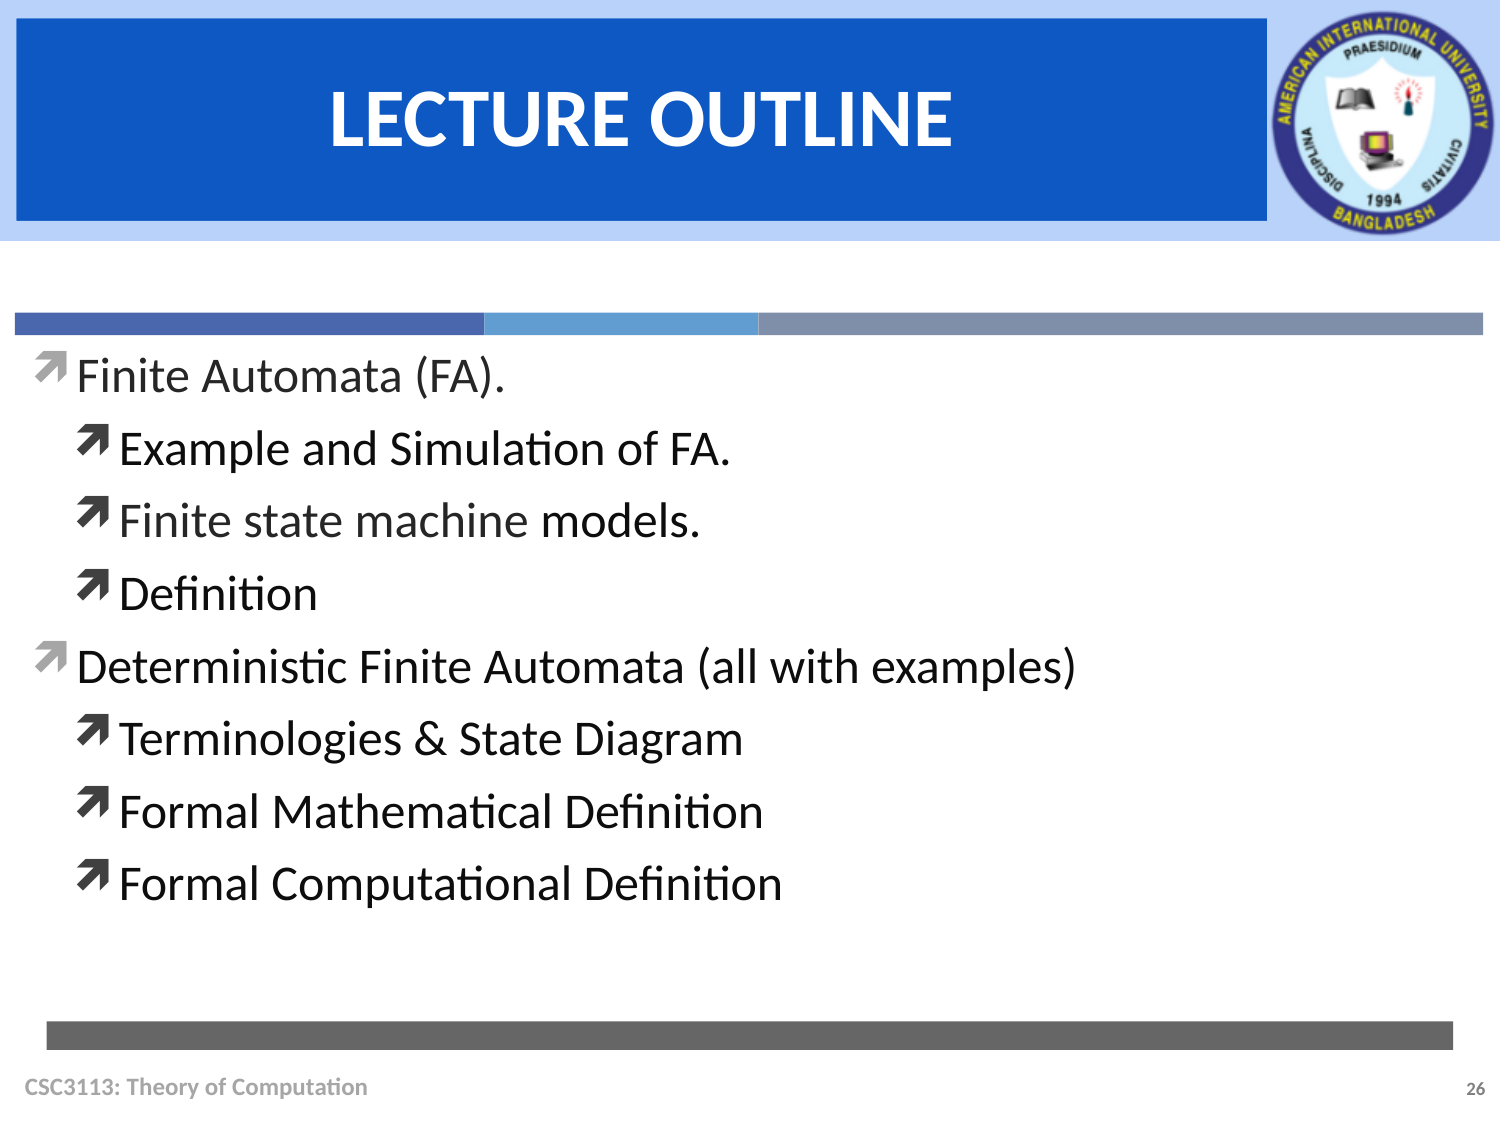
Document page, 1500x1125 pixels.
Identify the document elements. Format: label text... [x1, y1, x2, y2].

picture [1267, 6, 1500, 241]
footer CSC3113: Theory of Computation [10, 1055, 1015, 1116]
list Finite Automata (FA). Example and Simulation of FA. Finite state machine models. Definition Deterministic Finite Automata (all with examples) Terminologies & State Diagram Formal Mathematical Definition Formal Computational Definition [16, 335, 1484, 1016]
